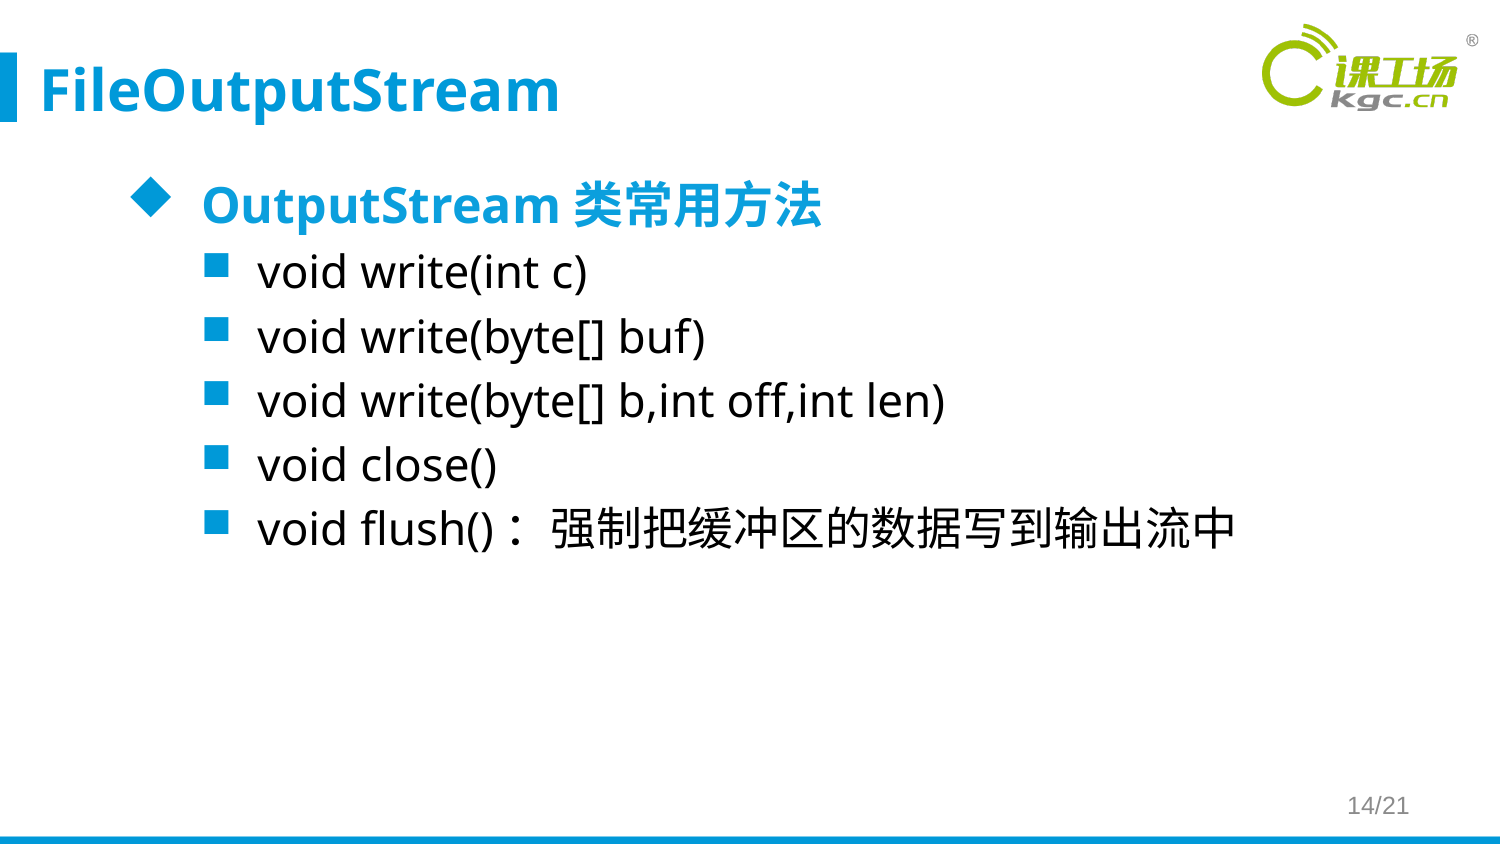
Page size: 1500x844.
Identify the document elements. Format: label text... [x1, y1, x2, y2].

title FileOutputStream [39, 33, 1383, 151]
picture [0, 0, 1500, 836]
list OutputStream类常用方法 void write(int c) void write(byte[] buf) void write(byte[] b,int off,int len) void close() void flush()：强制把缓冲区的数据写到输出流中 [110, 166, 1385, 724]
slide_number 14/21 [1074, 782, 1425, 828]
